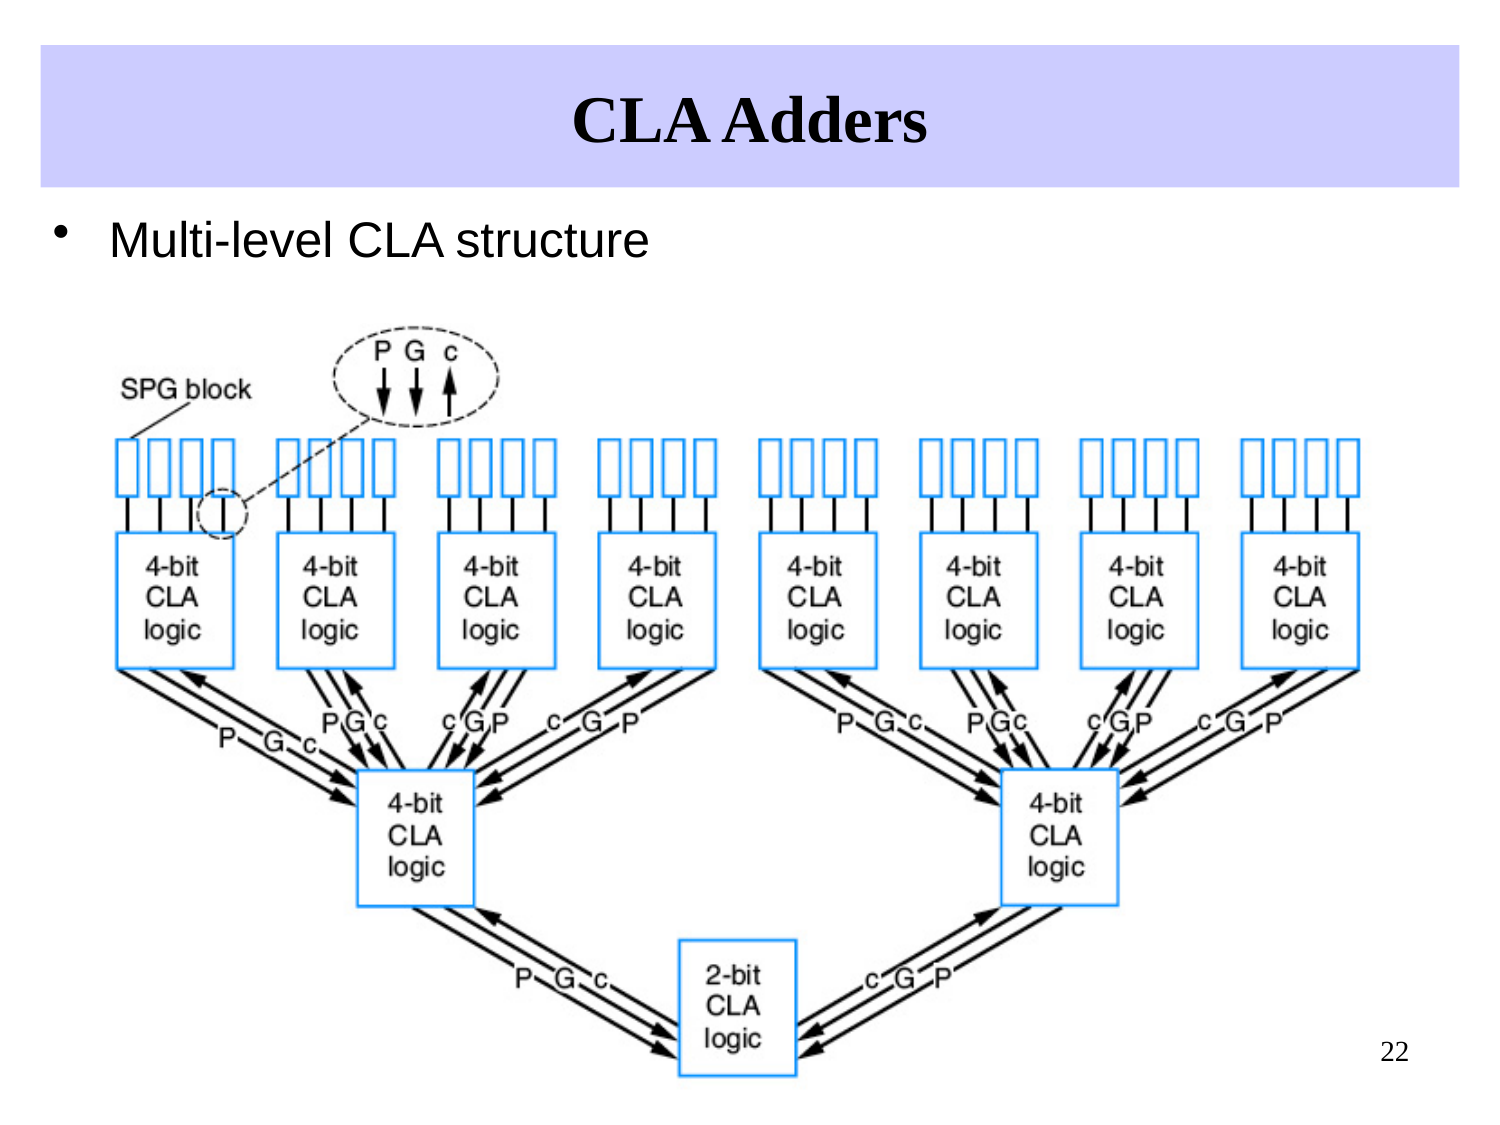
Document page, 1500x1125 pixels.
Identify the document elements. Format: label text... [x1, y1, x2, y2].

list Multi-level CLA structure [37, 200, 1450, 322]
title CLA Adders [40, 45, 1460, 188]
picture [99, 323, 1375, 1091]
slide_number 22 [1112, 1025, 1425, 1100]
